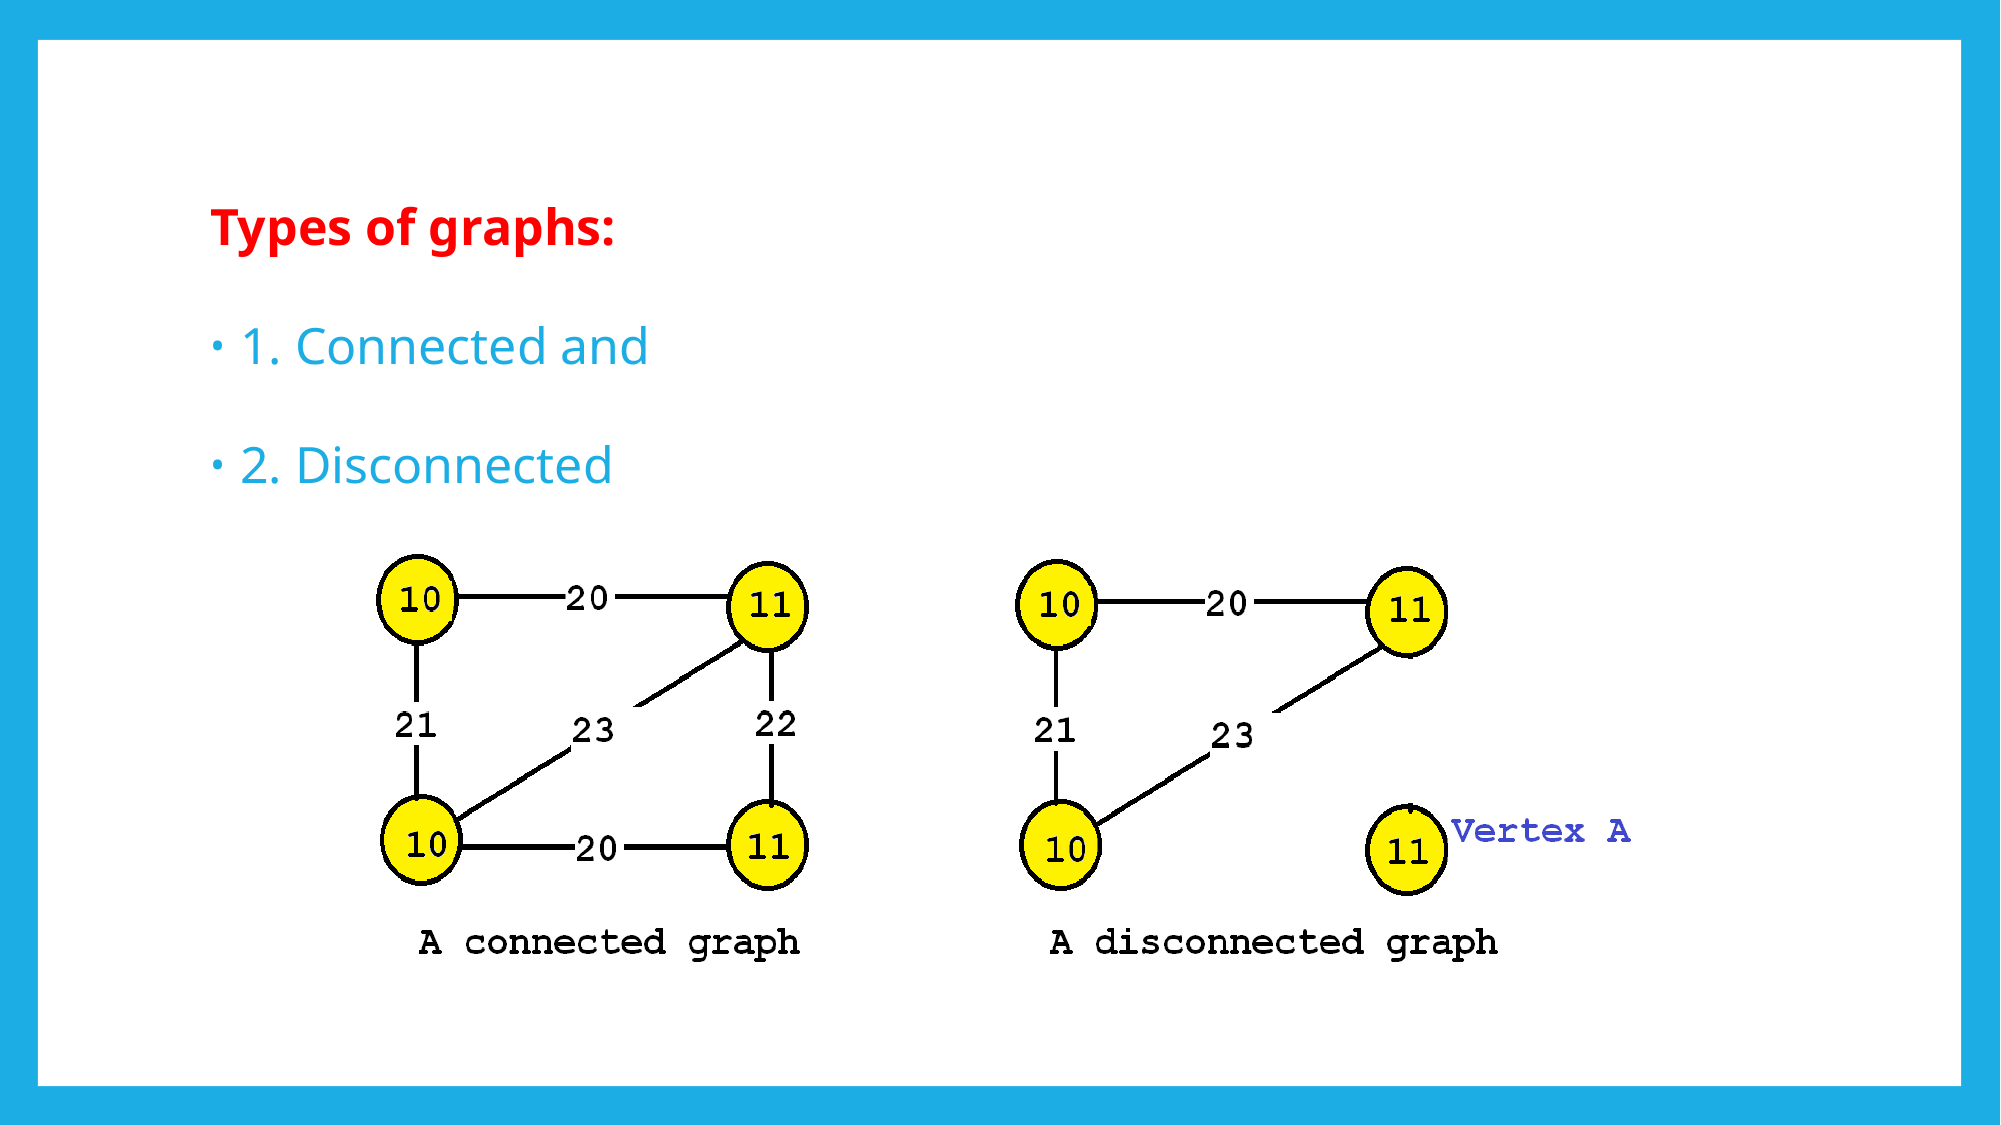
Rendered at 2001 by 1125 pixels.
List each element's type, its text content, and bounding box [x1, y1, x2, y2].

list Types of graphs: 1. Connected and 2. Disconnected [187, 158, 1808, 1000]
picture [355, 544, 1645, 982]
